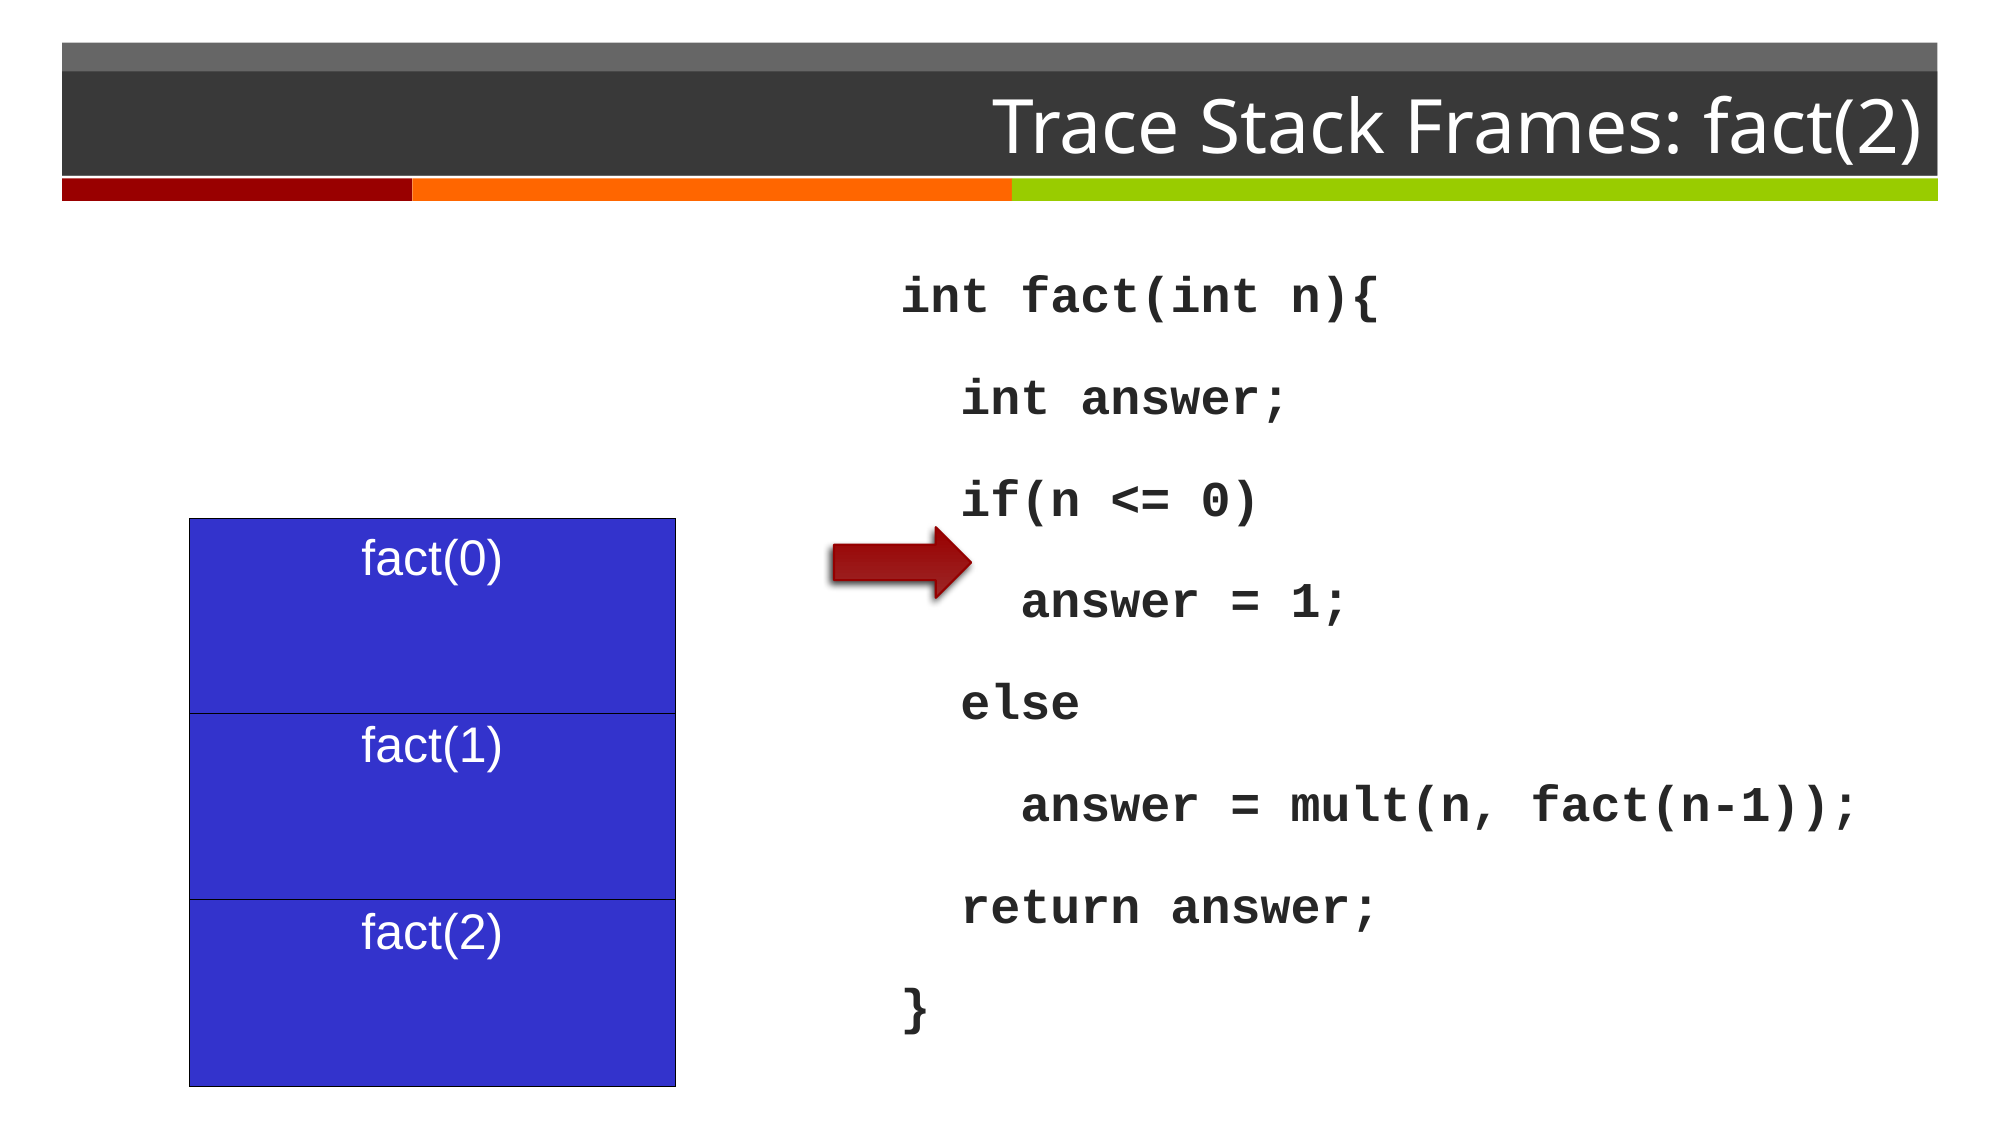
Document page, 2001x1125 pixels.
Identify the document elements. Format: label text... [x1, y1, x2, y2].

list int fact(int n){ int answer; if(n <= 0) answer = 1; else answer = mult(n, fact(n-1)); return answer; } [885, 255, 1938, 1081]
text_box fact(1) [189, 714, 676, 900]
text_box [832, 526, 972, 599]
title Trace Stack Frames: fact(2) [62, 71, 1938, 176]
text_box fact(0) [189, 518, 676, 714]
text_box fact(2) [189, 900, 676, 1087]
